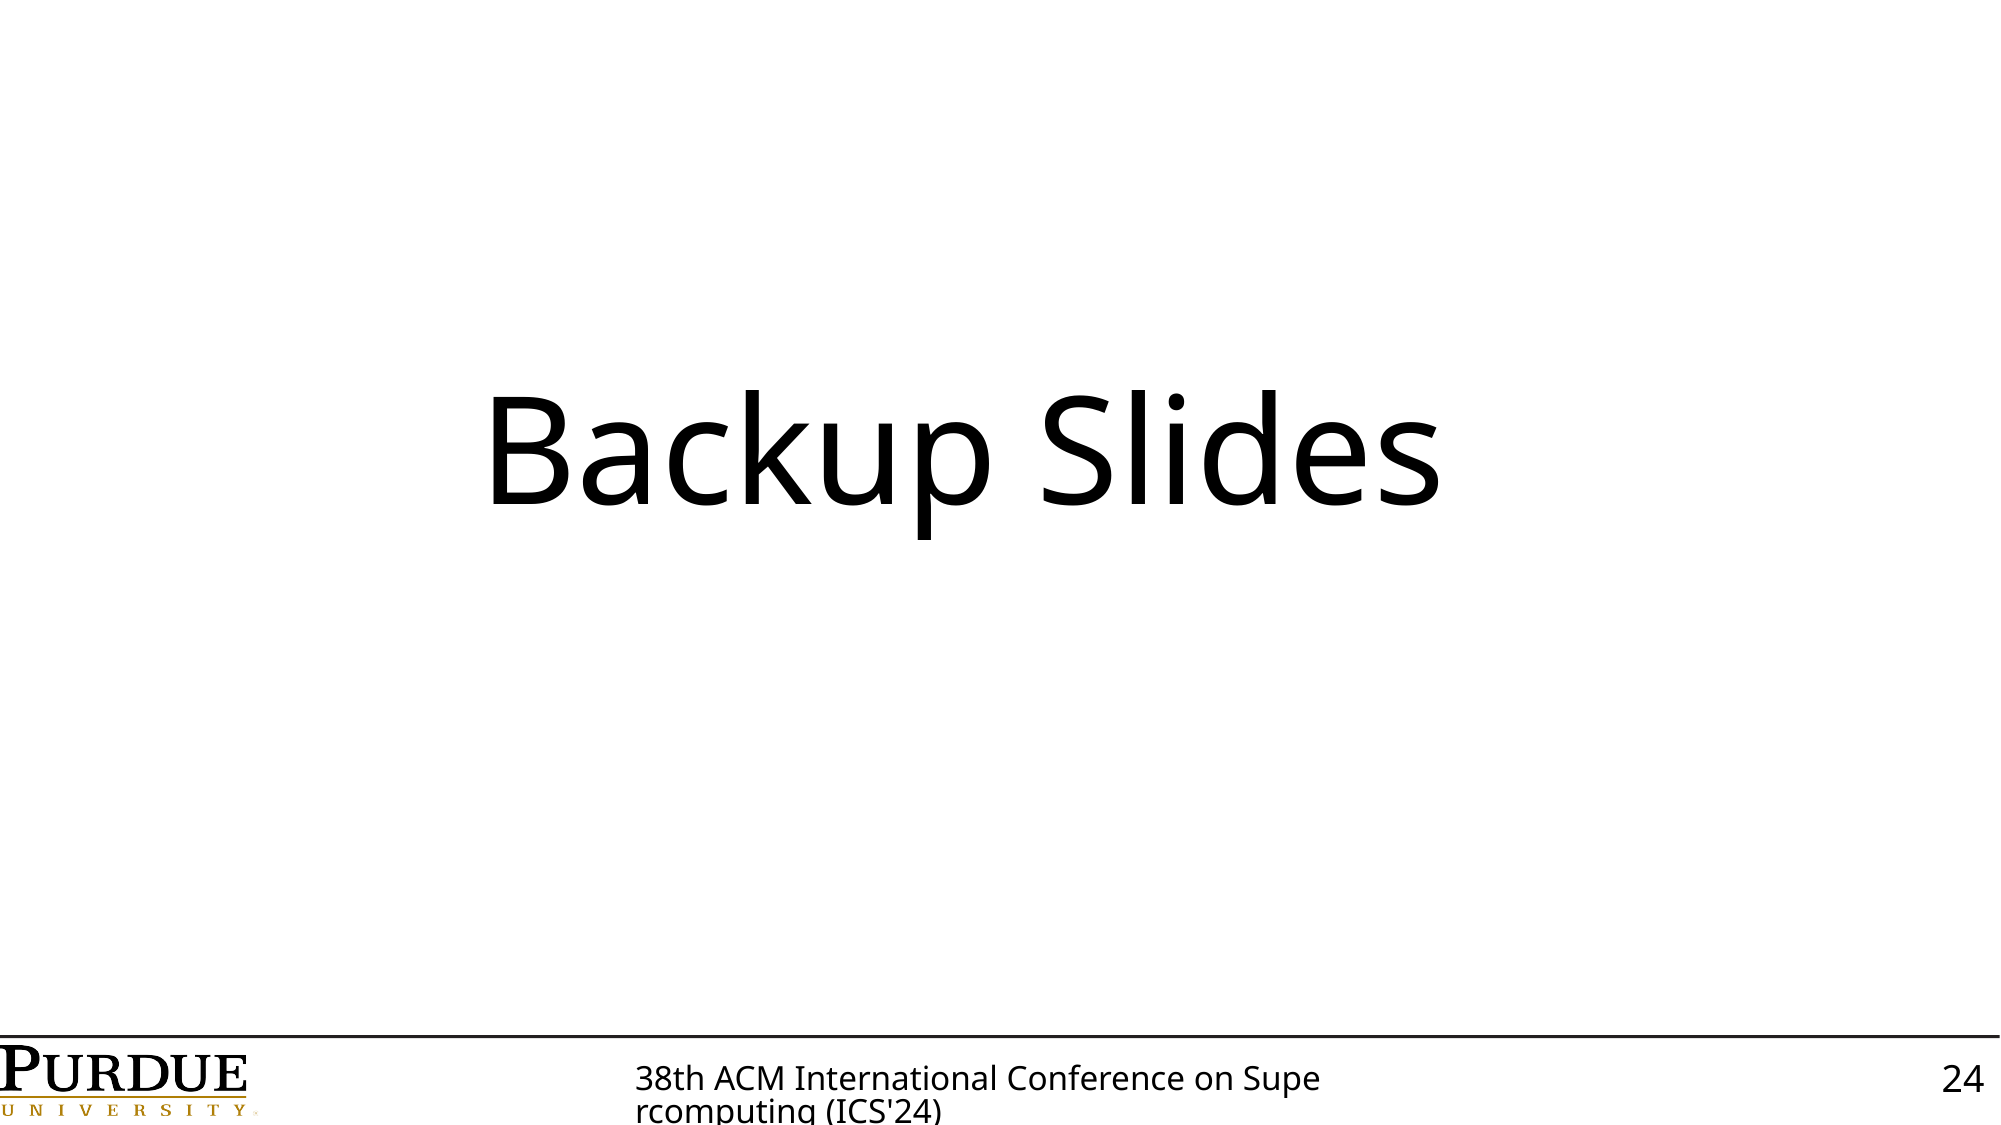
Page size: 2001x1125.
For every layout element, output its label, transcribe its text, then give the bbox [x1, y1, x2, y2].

slide_number 24 [1855, 1050, 2000, 1110]
footer 38th ACM International Conference on Supercomputing (ICS'24) [620, 1045, 1338, 1115]
picture [0, 1045, 259, 1116]
text_box Backup Slides [464, 347, 1461, 543]
